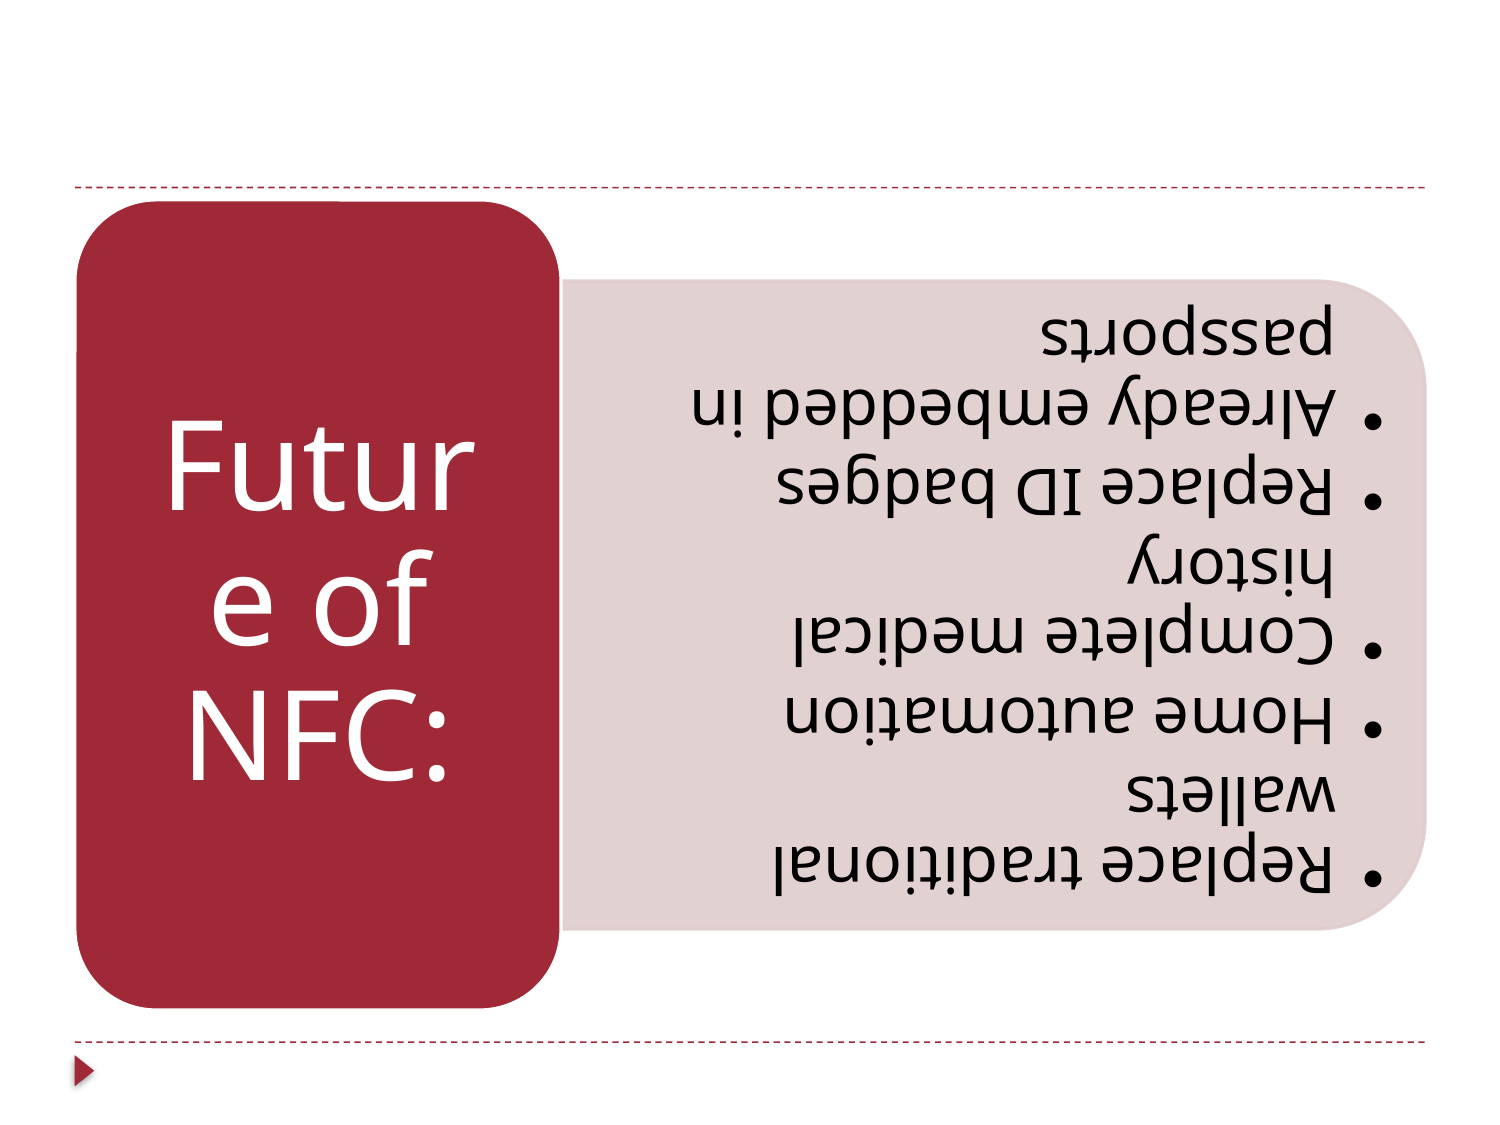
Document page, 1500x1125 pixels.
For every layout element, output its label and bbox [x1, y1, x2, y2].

list [74, 199, 1426, 1011]
